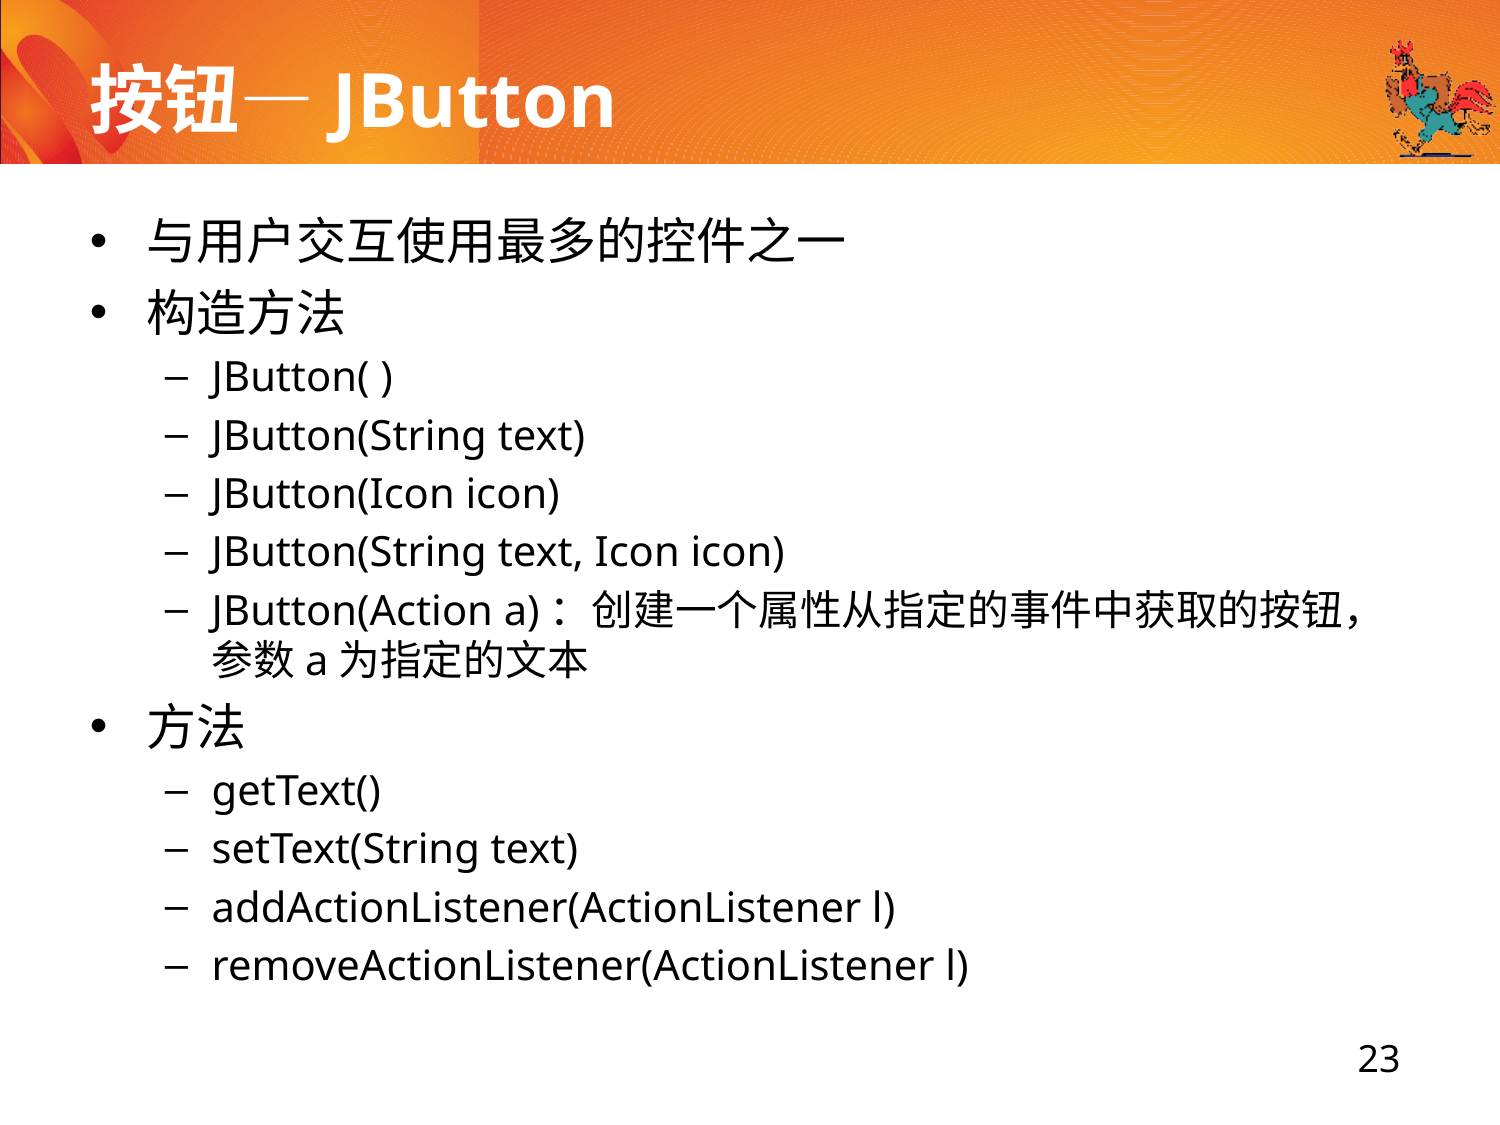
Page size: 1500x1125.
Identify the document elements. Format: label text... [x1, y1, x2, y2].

list 与用户交互使用最多的控件之一 构造方法 JButton( ) JButton(String text) JButton(Icon icon) JButton(String text, Icon icon) JButton(Action a)：创建一个属性从指定的事件中获取的按钮，参数a为指定的文本 方法 getText() setText(String text) addActionListener(ActionListener l) removeActionListener(ActionListener l) [75, 190, 1425, 1005]
title 按钮—JButton [75, 45, 1347, 167]
picture [0, 0, 1500, 164]
